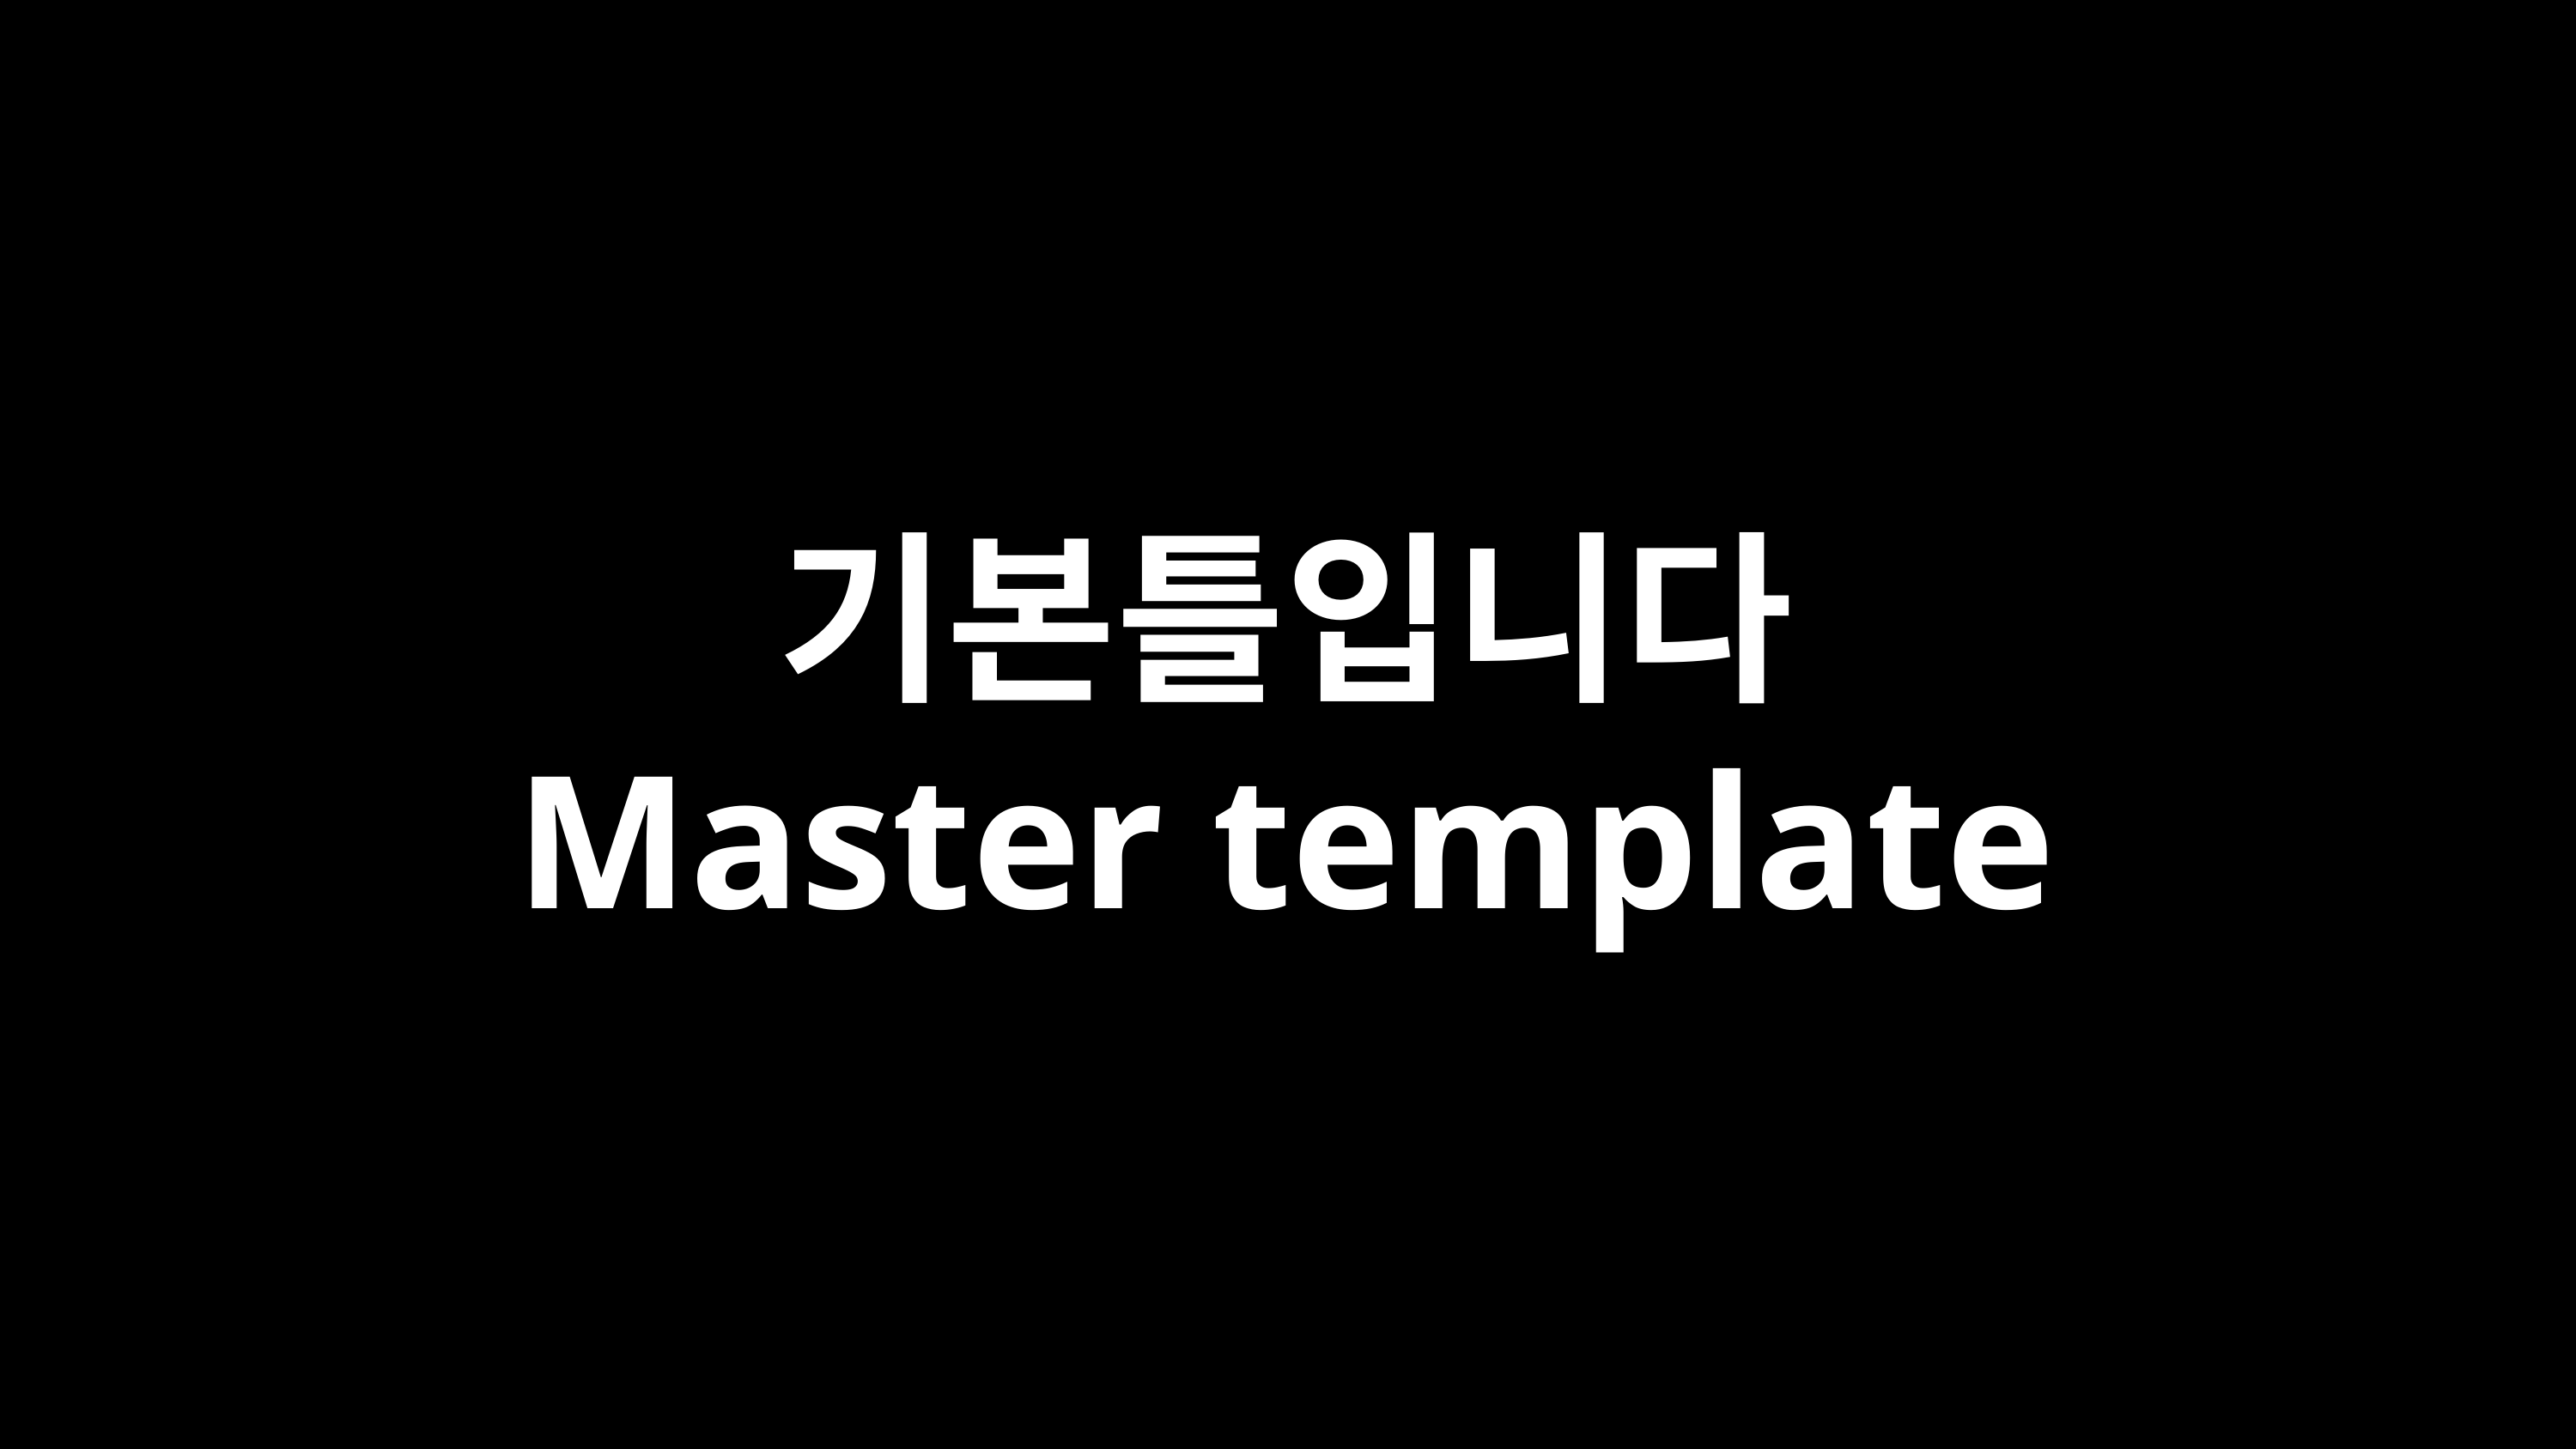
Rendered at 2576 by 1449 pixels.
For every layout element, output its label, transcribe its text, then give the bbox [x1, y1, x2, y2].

text_box 기본틀입니다 Master template [0, 0, 2576, 1449]
